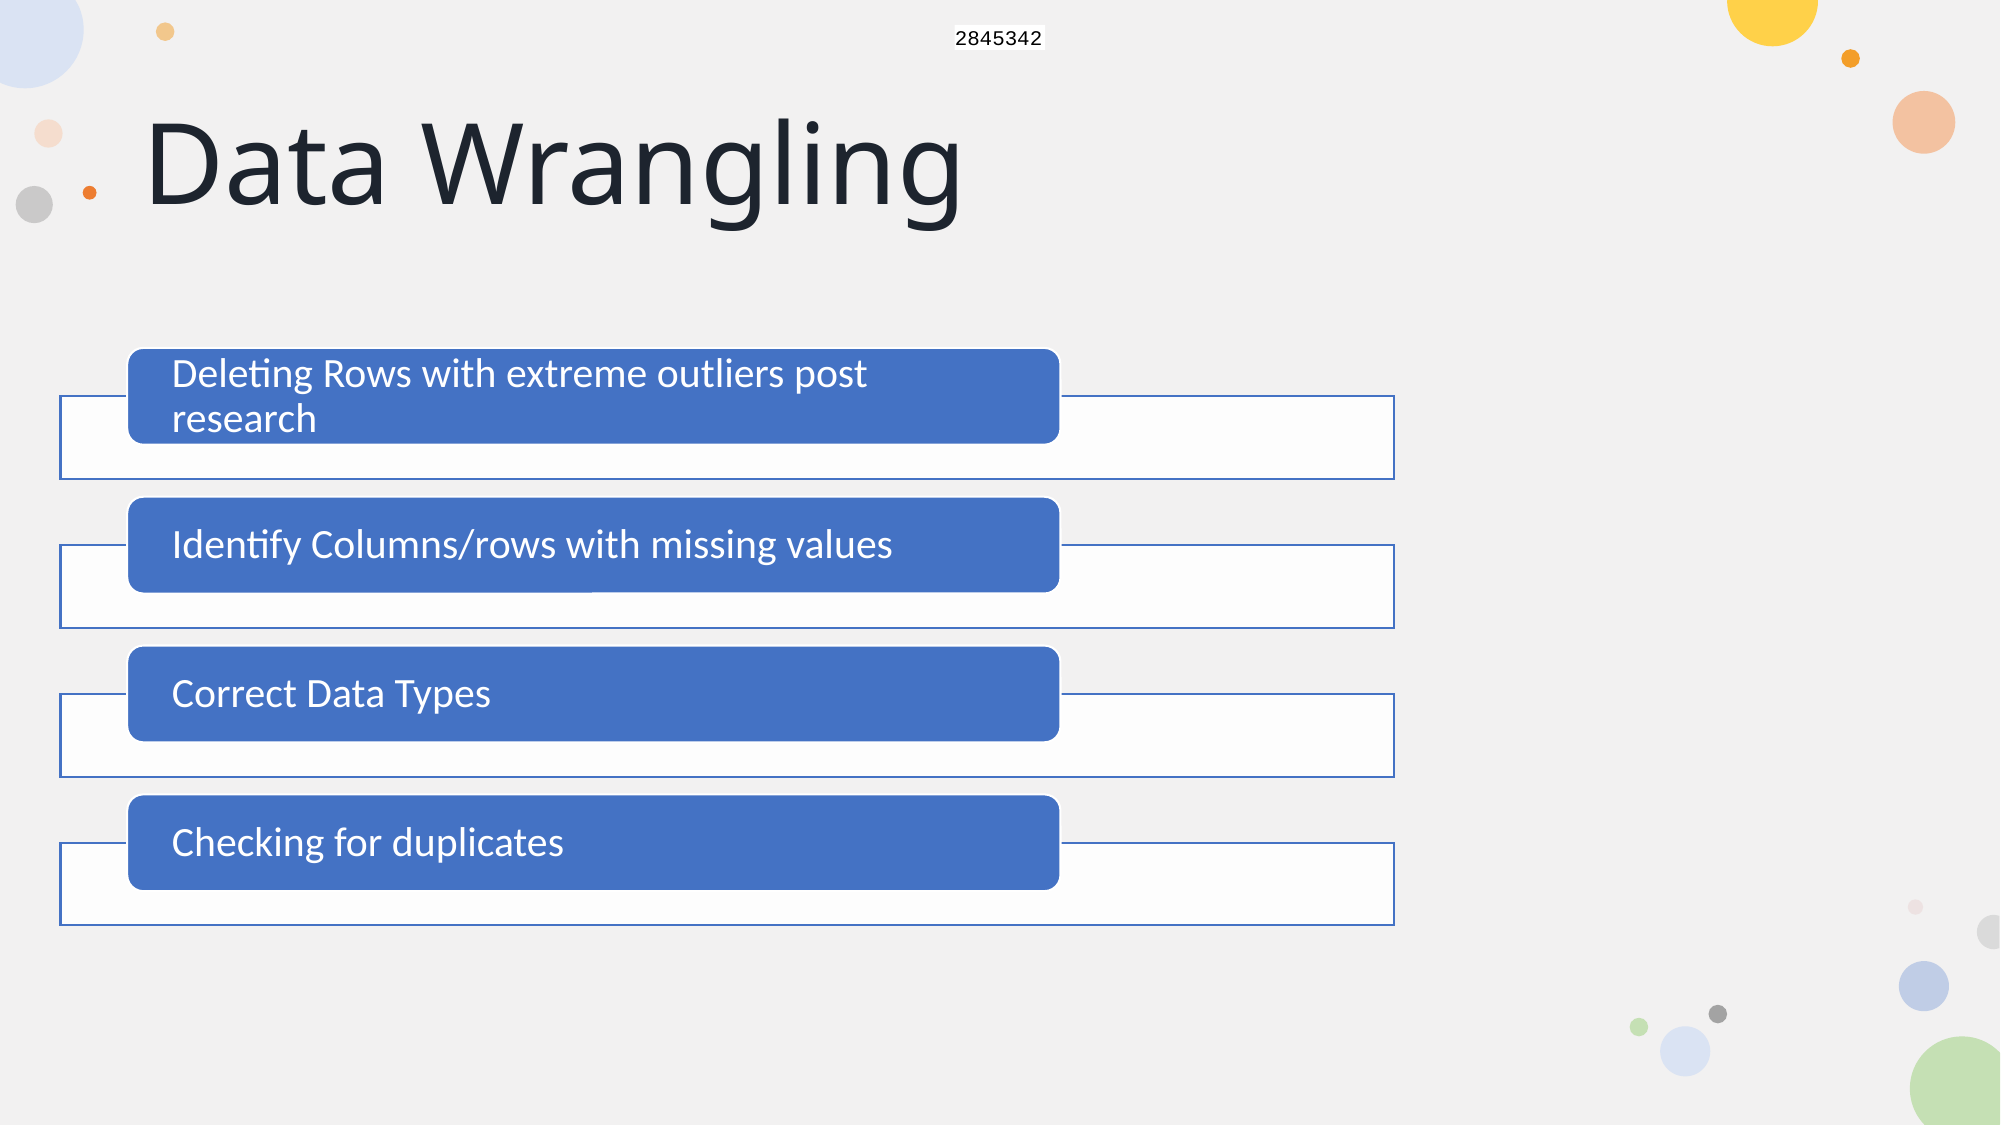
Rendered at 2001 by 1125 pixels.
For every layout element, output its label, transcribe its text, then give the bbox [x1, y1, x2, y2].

title Data Wrangling [127, 59, 1877, 278]
text_box 2845342 [954, 24, 1046, 50]
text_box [60, 192, 1394, 1082]
